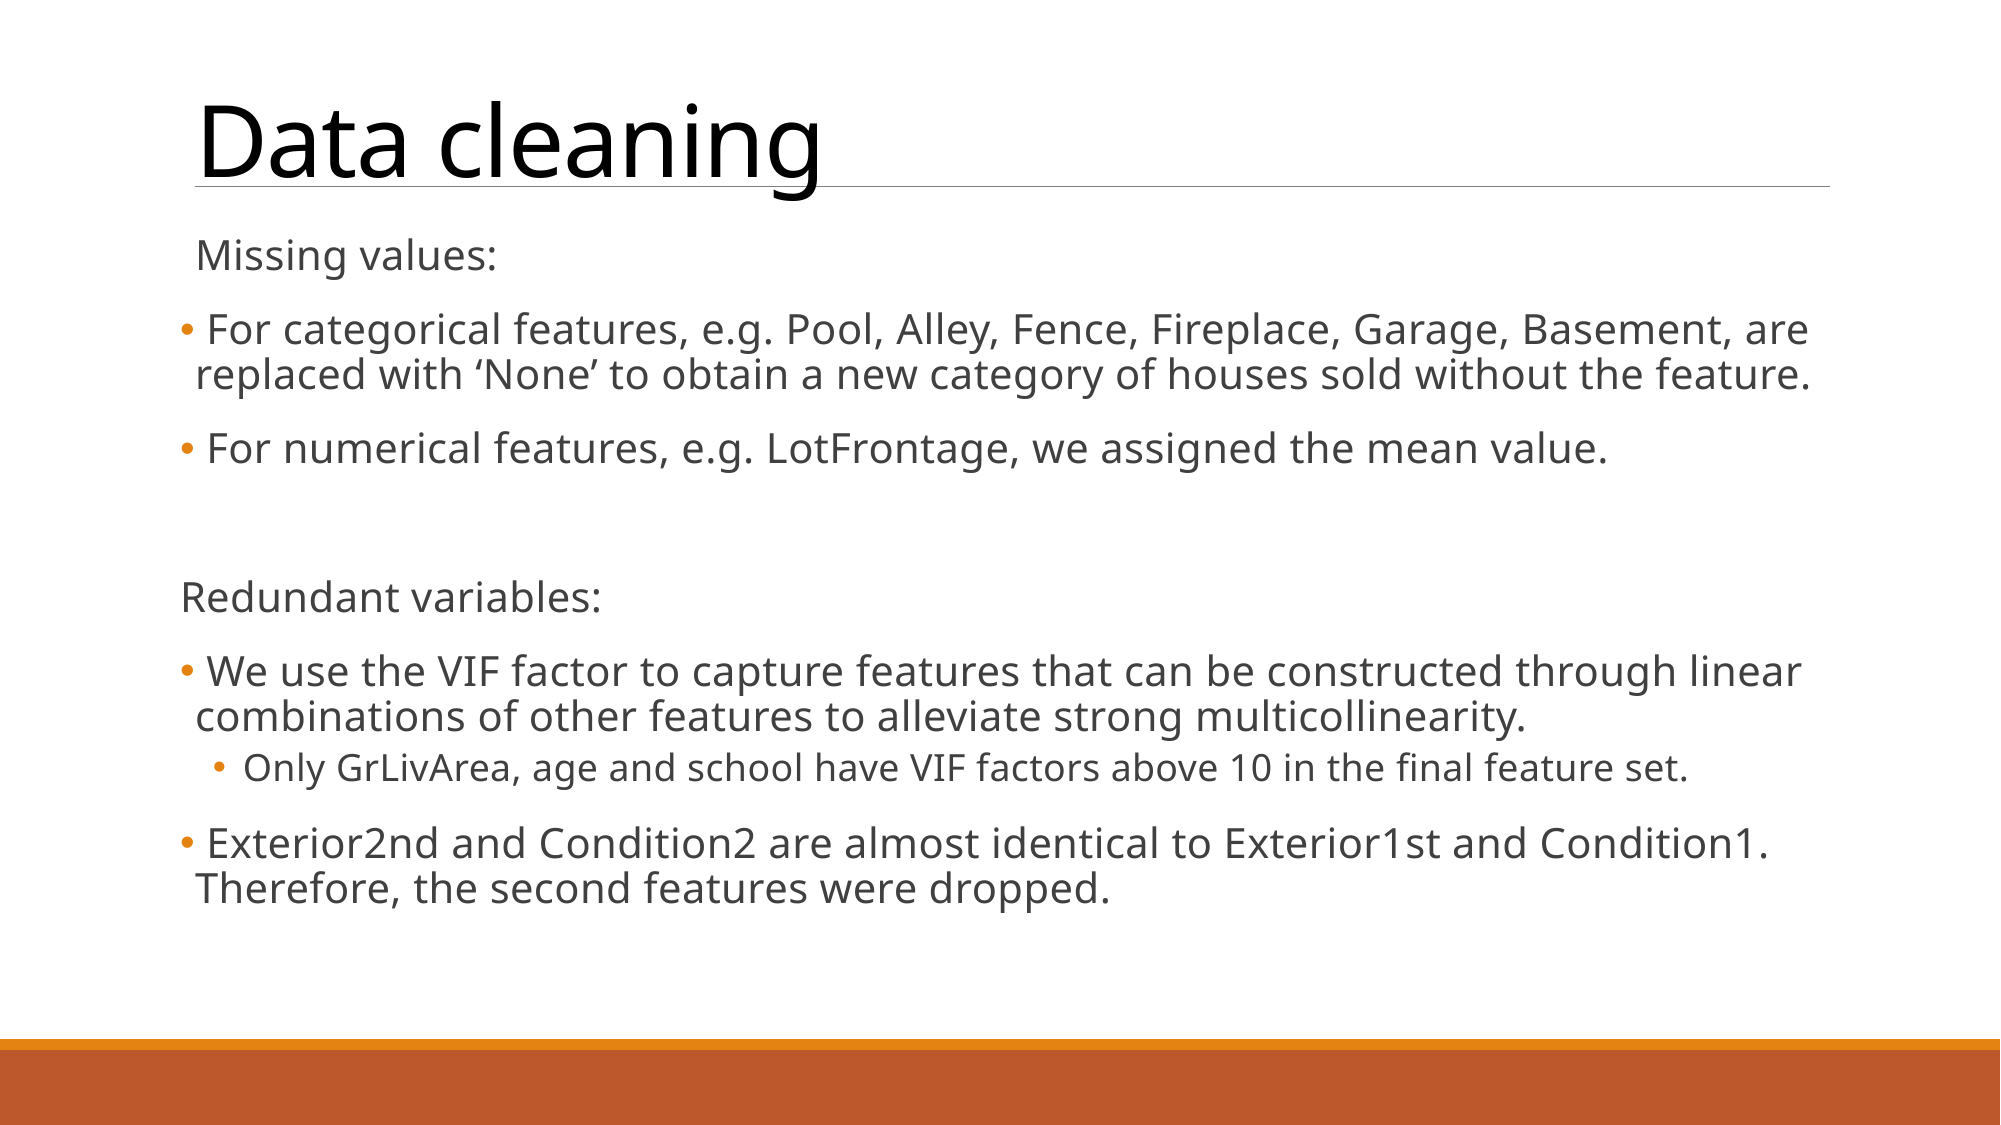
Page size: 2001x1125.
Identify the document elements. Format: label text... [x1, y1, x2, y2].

title Data cleaning [180, 47, 1830, 206]
list Missing values: For categorical features, e.g. Pool, Alley, Fence, Fireplace, Garage, Basement, are replaced with ‘None’ to obtain a new category of houses sold without the feature. For numerical features, e.g. LotFrontage, we assigned the mean value. Redundant variables: We use the VIF factor to capture features that can be constructed through linear combinations of other features to alleviate strong multicollinearity. Only GrLivArea, age and school have VIF factors above 10 in the final feature set. Exterior2nd and Condition2 are almost identical to Exterior1st and Condition1. Therefore, the second features were dropped. [180, 227, 1830, 980]
